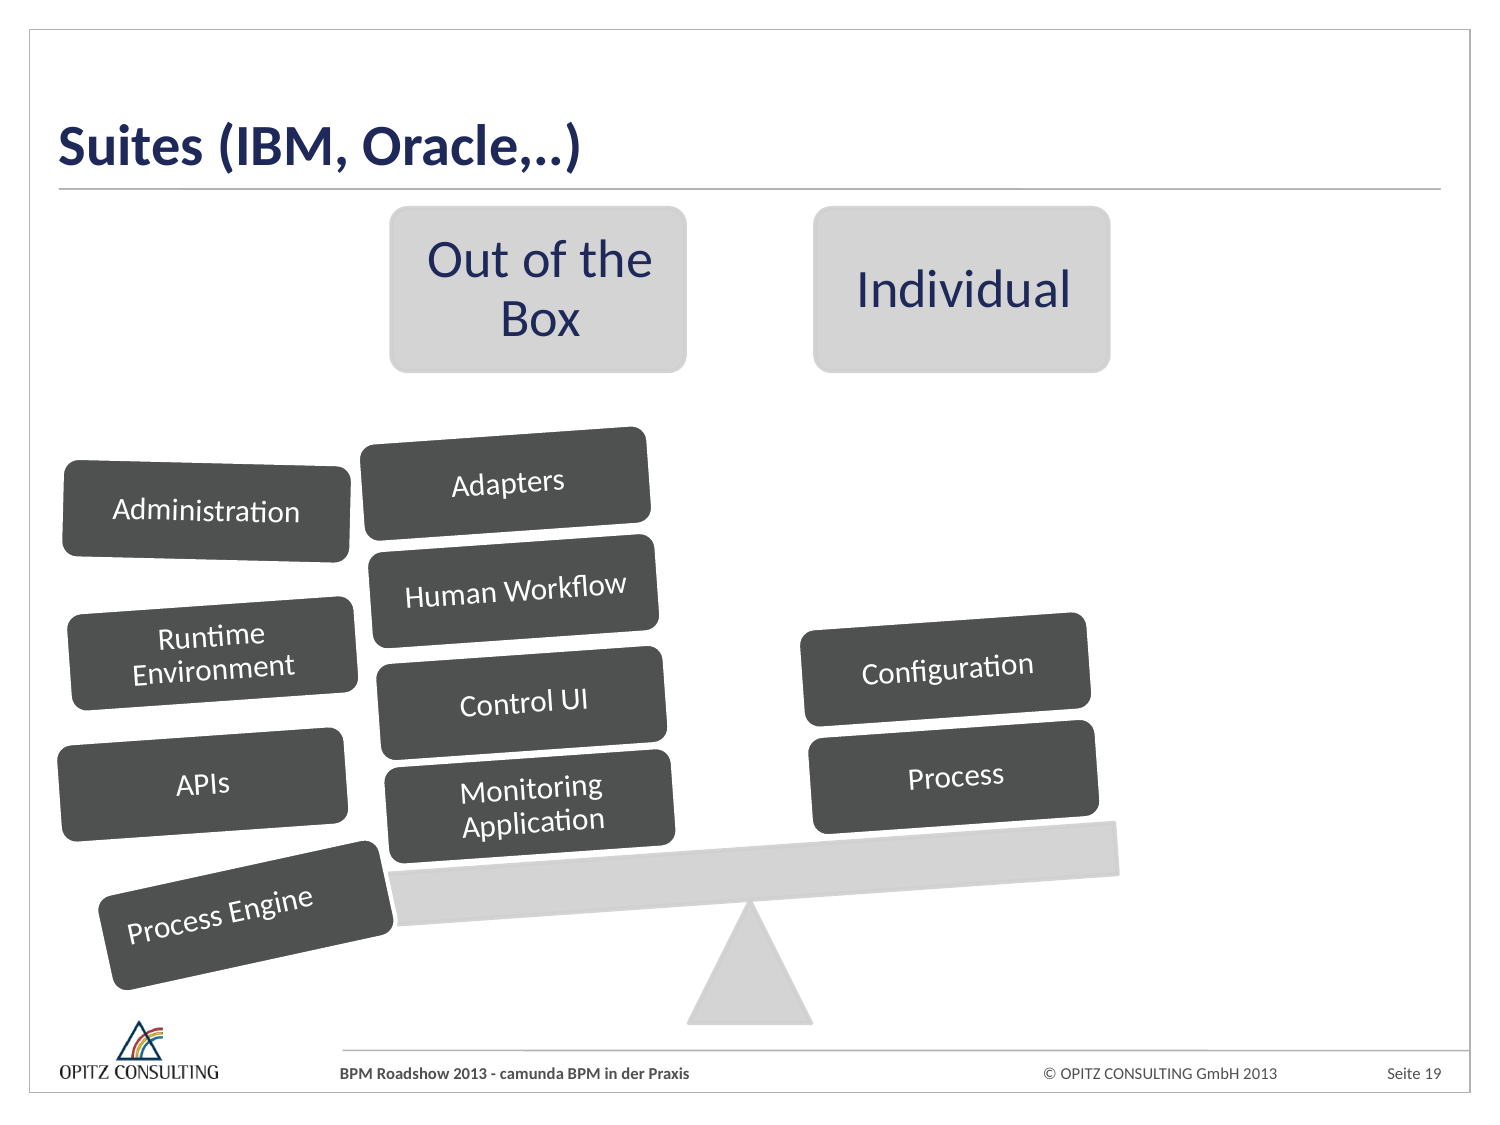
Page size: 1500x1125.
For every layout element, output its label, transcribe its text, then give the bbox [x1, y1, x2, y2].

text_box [56, 733, 349, 836]
picture [60, 1024, 218, 1079]
title Suites (IBM, Oracle,..) [59, 35, 1442, 178]
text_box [66, 602, 359, 704]
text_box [52, 207, 1448, 1024]
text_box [60, 460, 353, 562]
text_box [79, 866, 392, 968]
